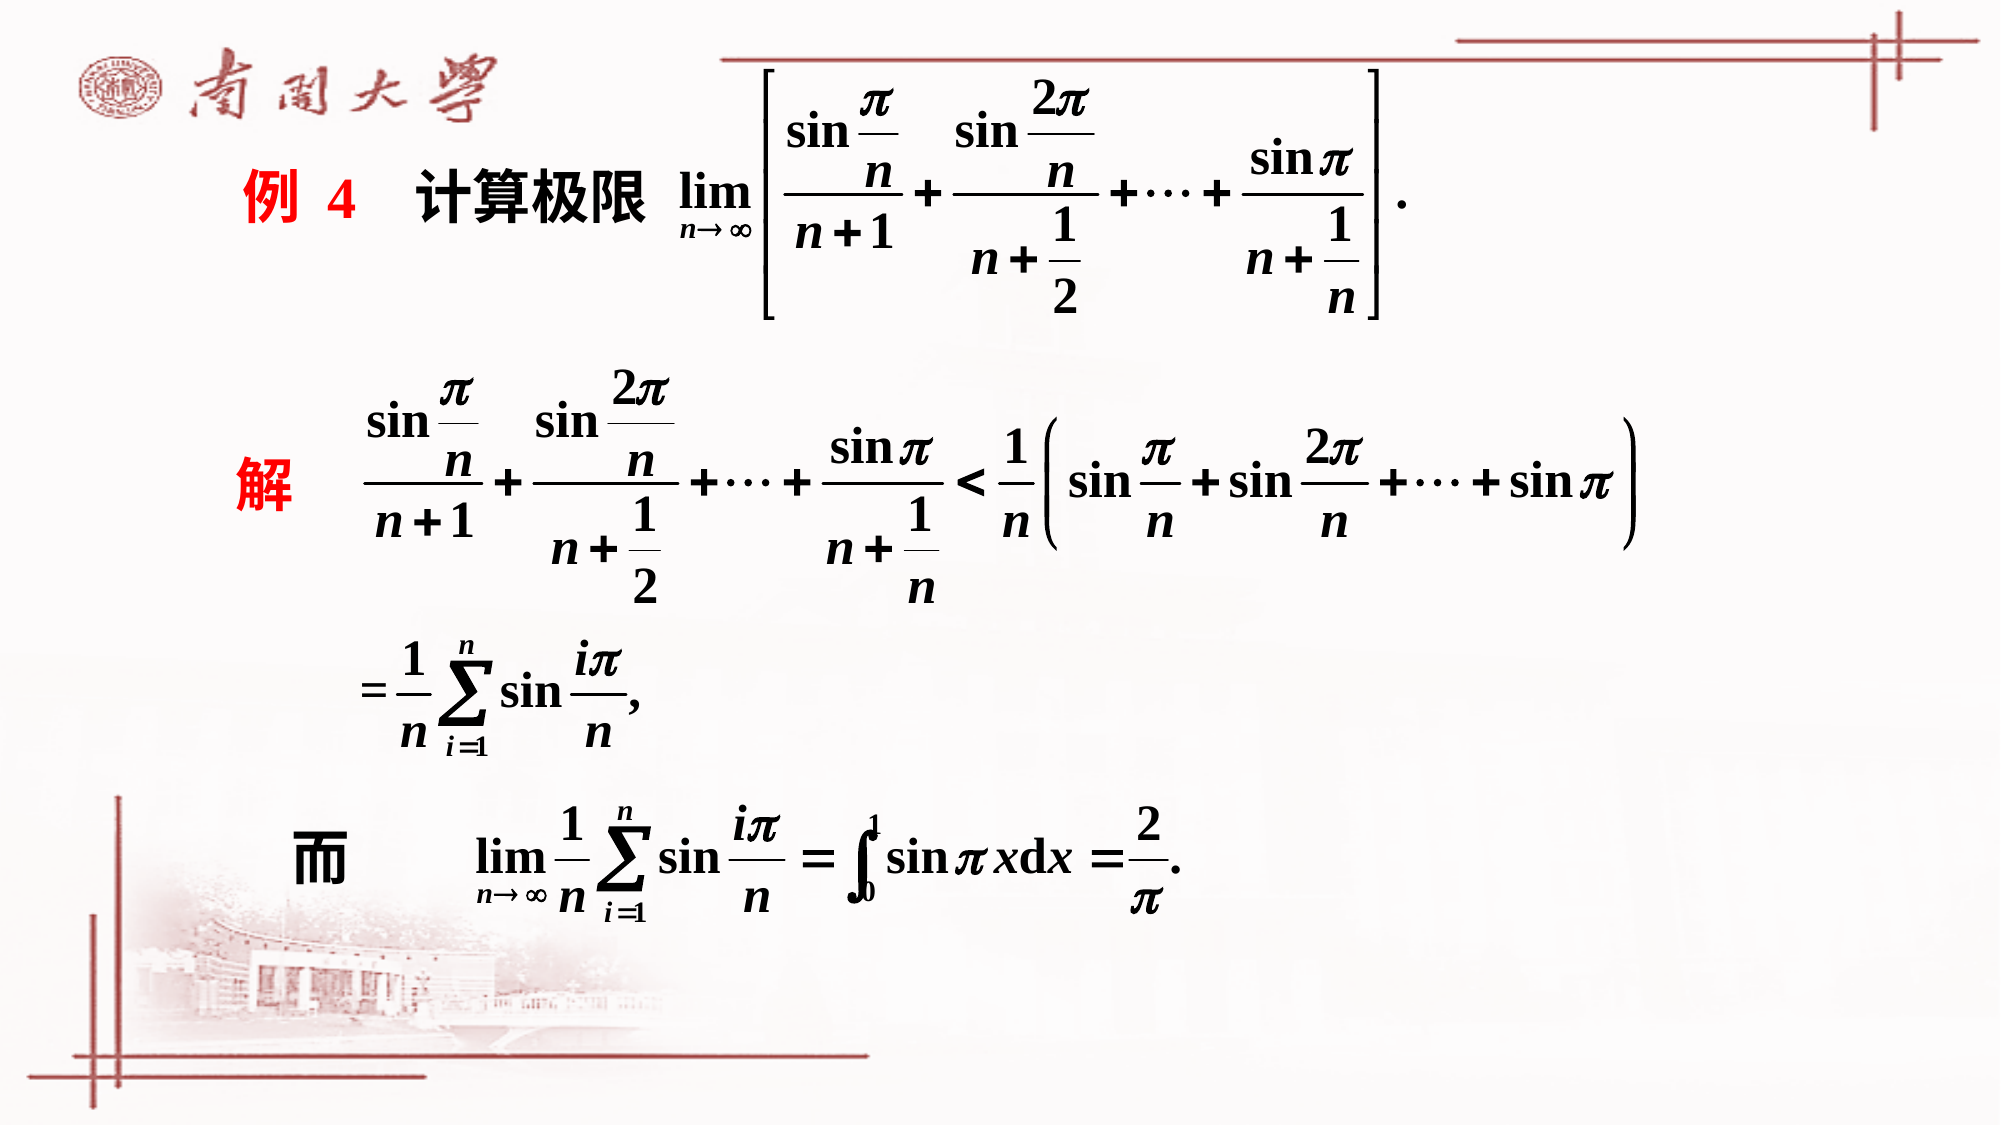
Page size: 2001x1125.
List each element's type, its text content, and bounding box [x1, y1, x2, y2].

text_box 而 [276, 814, 365, 899]
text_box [355, 353, 1650, 616]
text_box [351, 622, 651, 768]
text_box 例 4 计算极限 [227, 152, 666, 238]
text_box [468, 788, 1193, 934]
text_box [671, 59, 1417, 331]
text_box 解 [221, 440, 322, 526]
